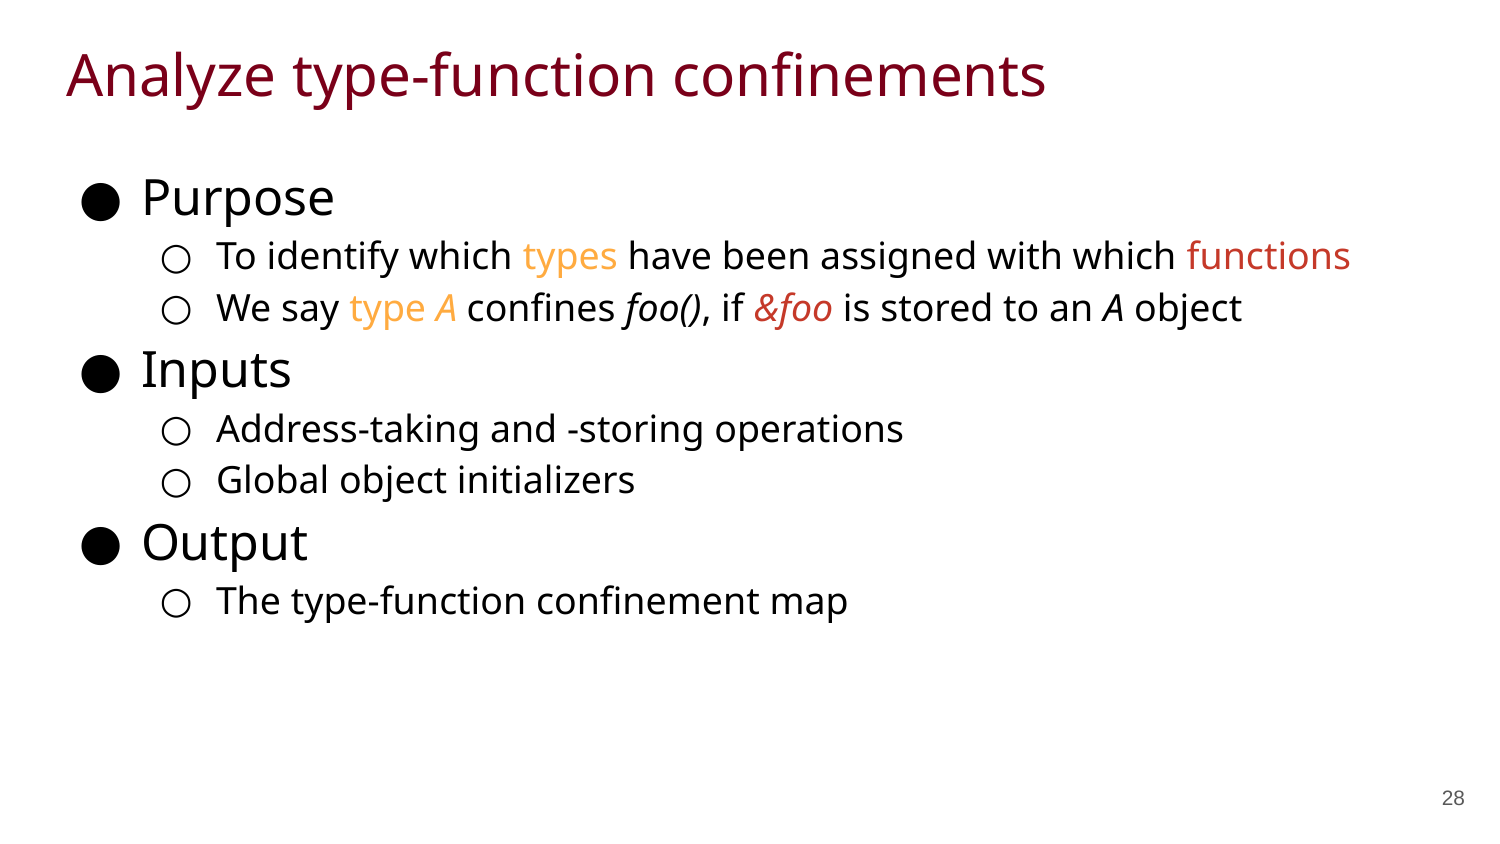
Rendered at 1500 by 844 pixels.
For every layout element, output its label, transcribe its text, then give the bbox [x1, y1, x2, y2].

slide_number 28 [1389, 764, 1480, 830]
list Purpose To identify which types have been assigned with which functions We say type A confines foo(), if &foo is stored to an A object Inputs Address-taking and -storing operations Global object initializers Output The type-function confinement map [51, 204, 1449, 575]
title Analyze type-function confinements [51, 23, 1449, 117]
